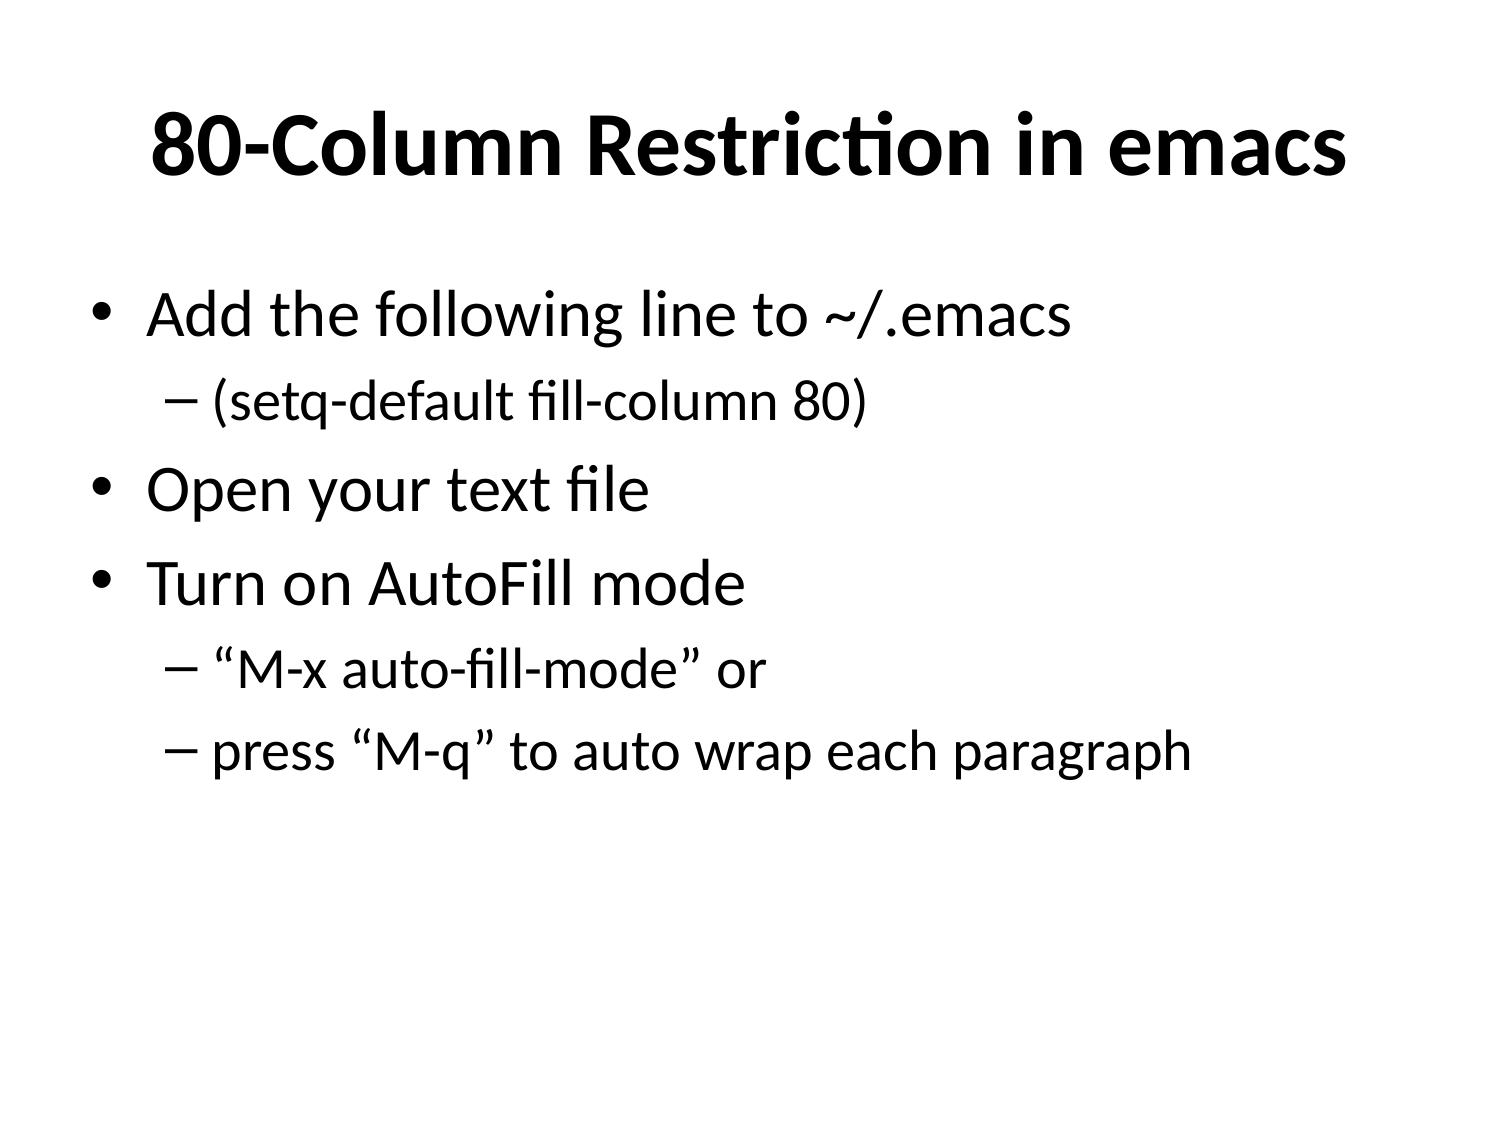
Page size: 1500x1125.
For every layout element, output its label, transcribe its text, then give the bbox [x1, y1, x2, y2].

list Add the following line to ~/.emacs (setq-default fill-column 80) Open your text file Turn on AutoFill mode “M-x auto-fill-mode” or press “M-q” to auto wrap each paragraph [75, 262, 1425, 1005]
title 80-Column Restriction in emacs [75, 45, 1425, 233]
